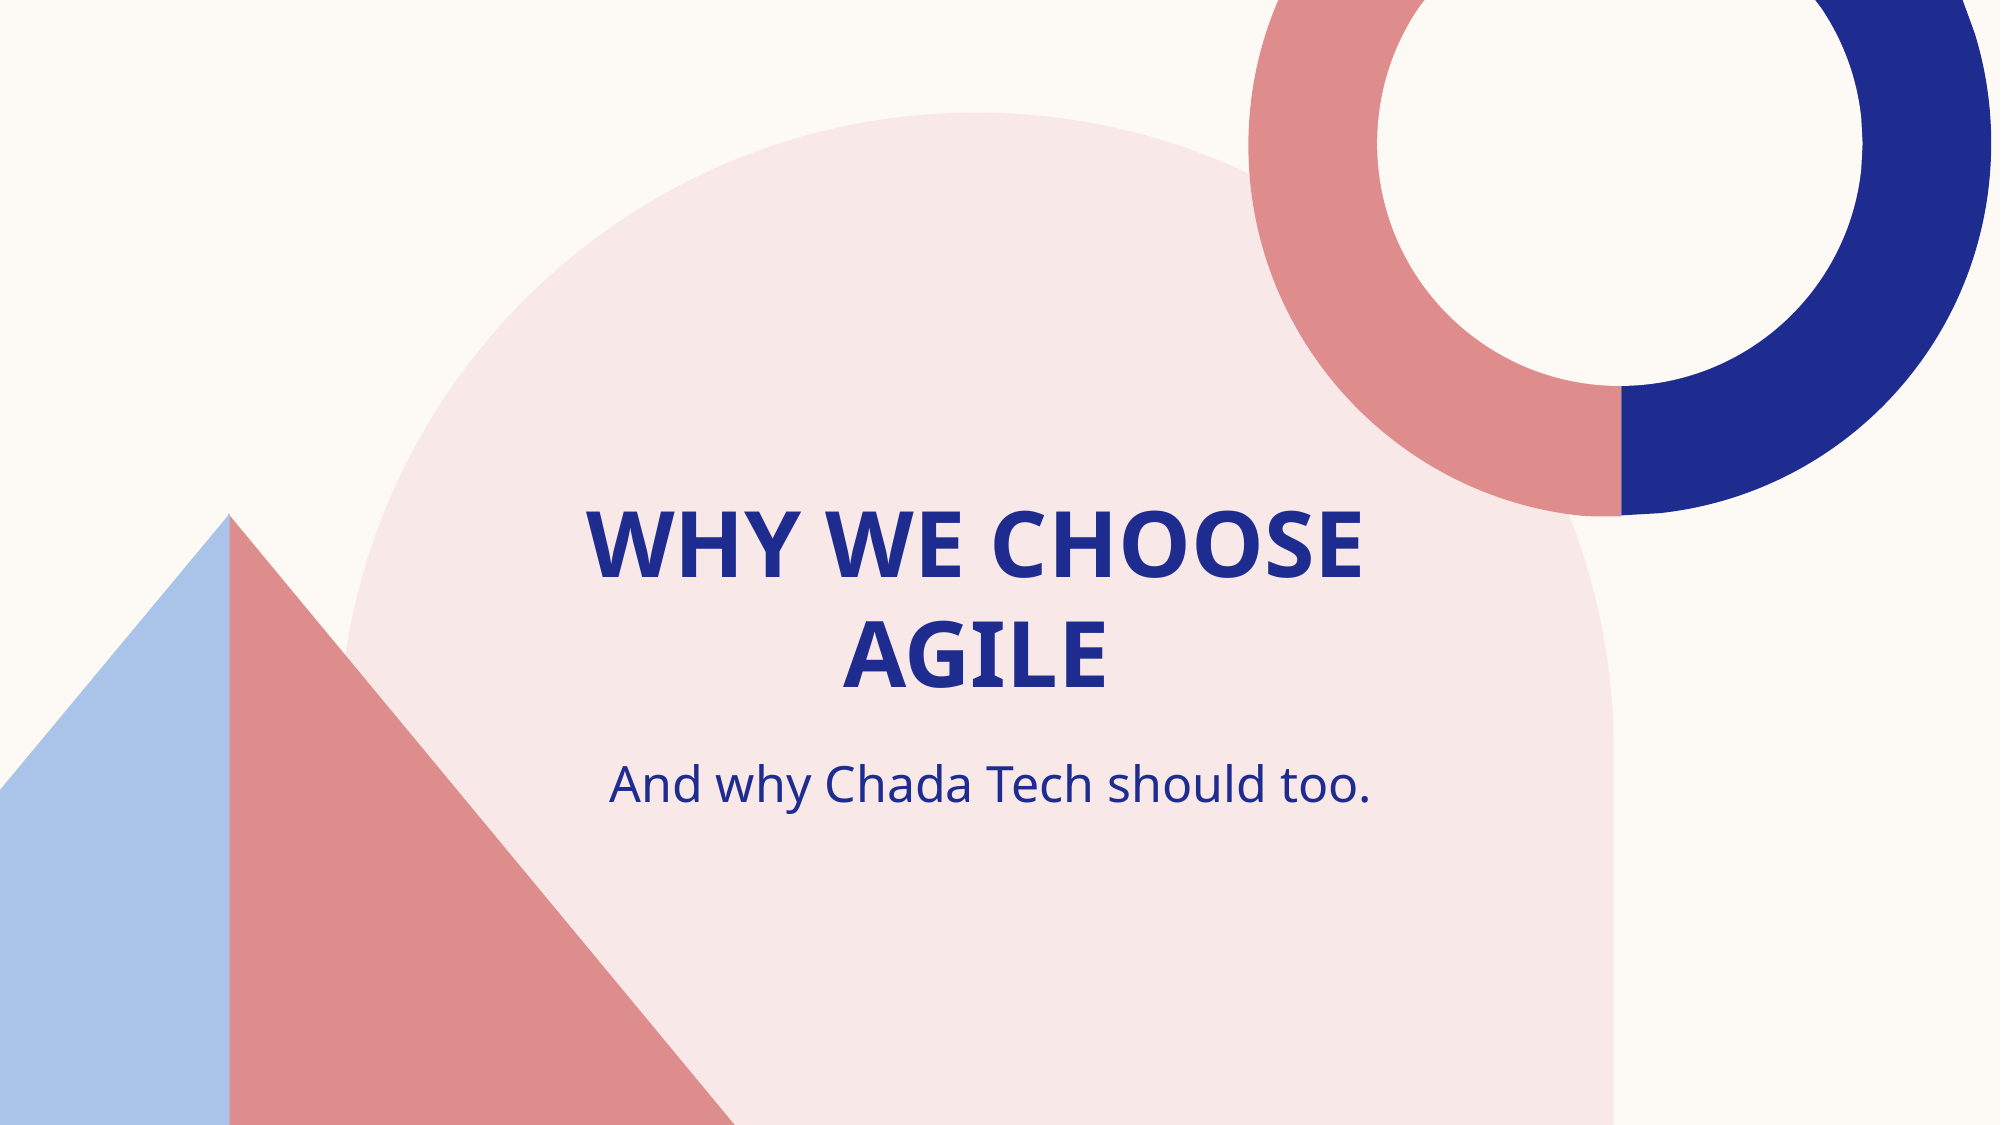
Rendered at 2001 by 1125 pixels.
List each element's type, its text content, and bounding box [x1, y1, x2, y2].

list And why Chada Tech should too. [465, 752, 1516, 837]
title Why We choose agile [428, 478, 1525, 605]
